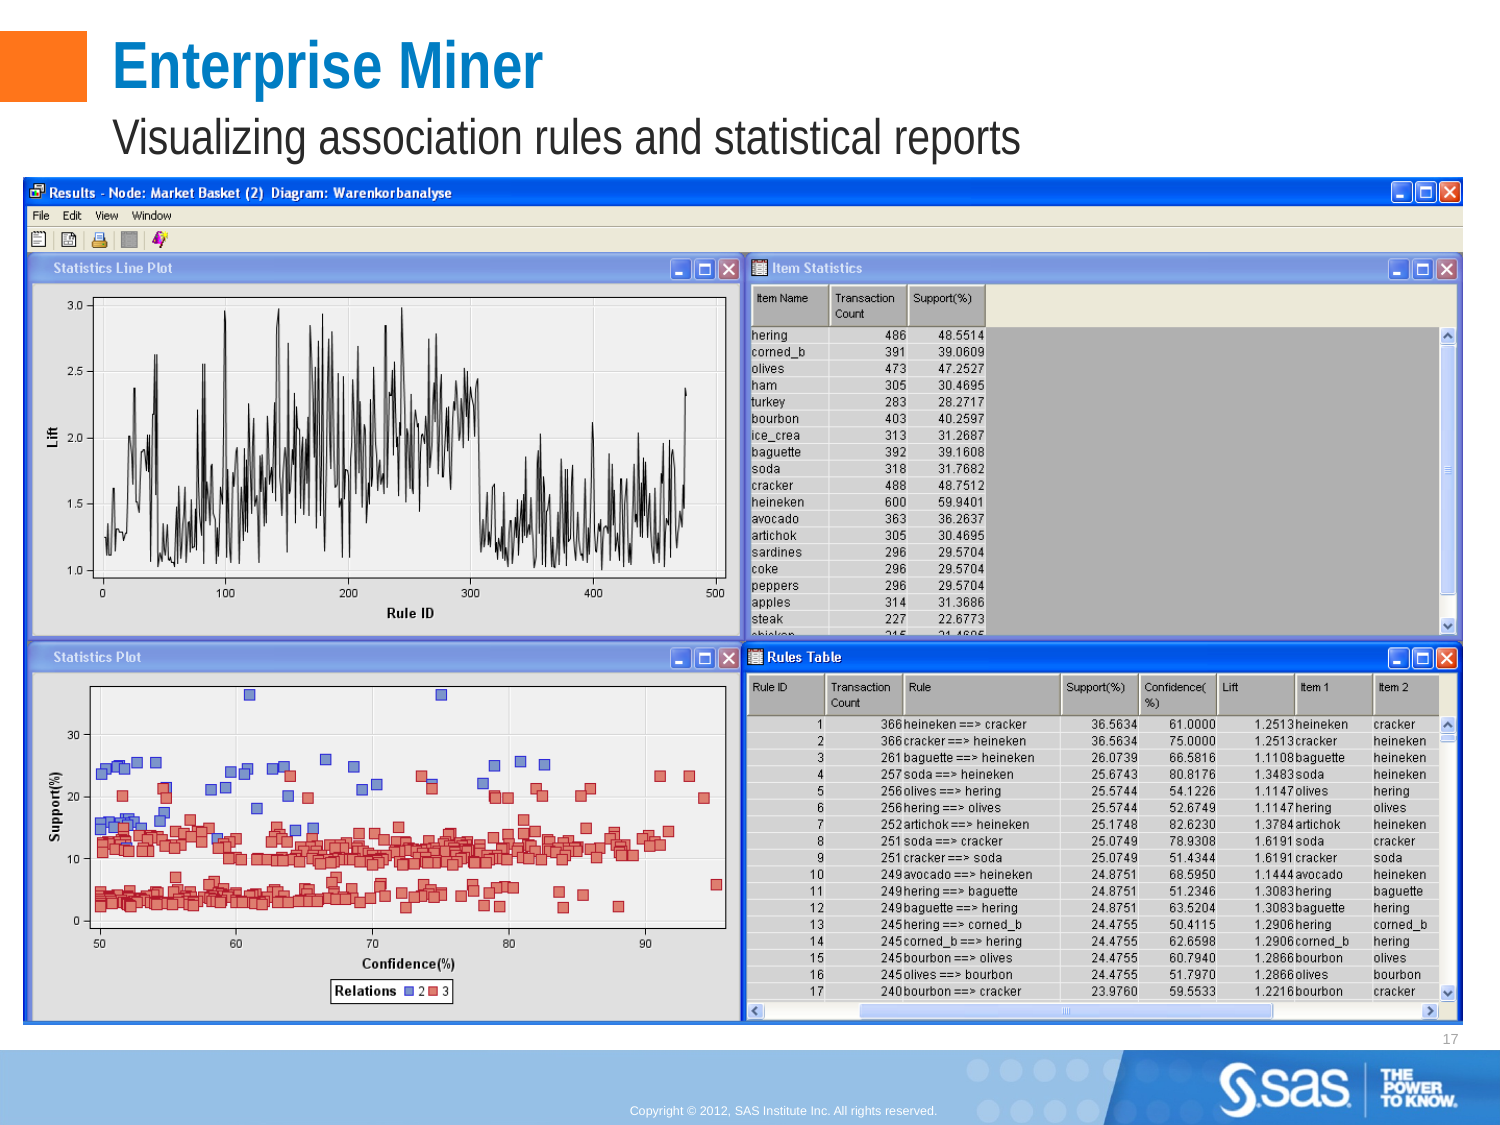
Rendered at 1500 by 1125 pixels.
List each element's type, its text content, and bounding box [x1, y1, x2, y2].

title Enterprise Miner [111, 30, 1460, 104]
picture [0, 1050, 1500, 1125]
picture [22, 177, 1463, 1025]
list Visualizing association rules and statistical reports [111, 104, 1460, 166]
